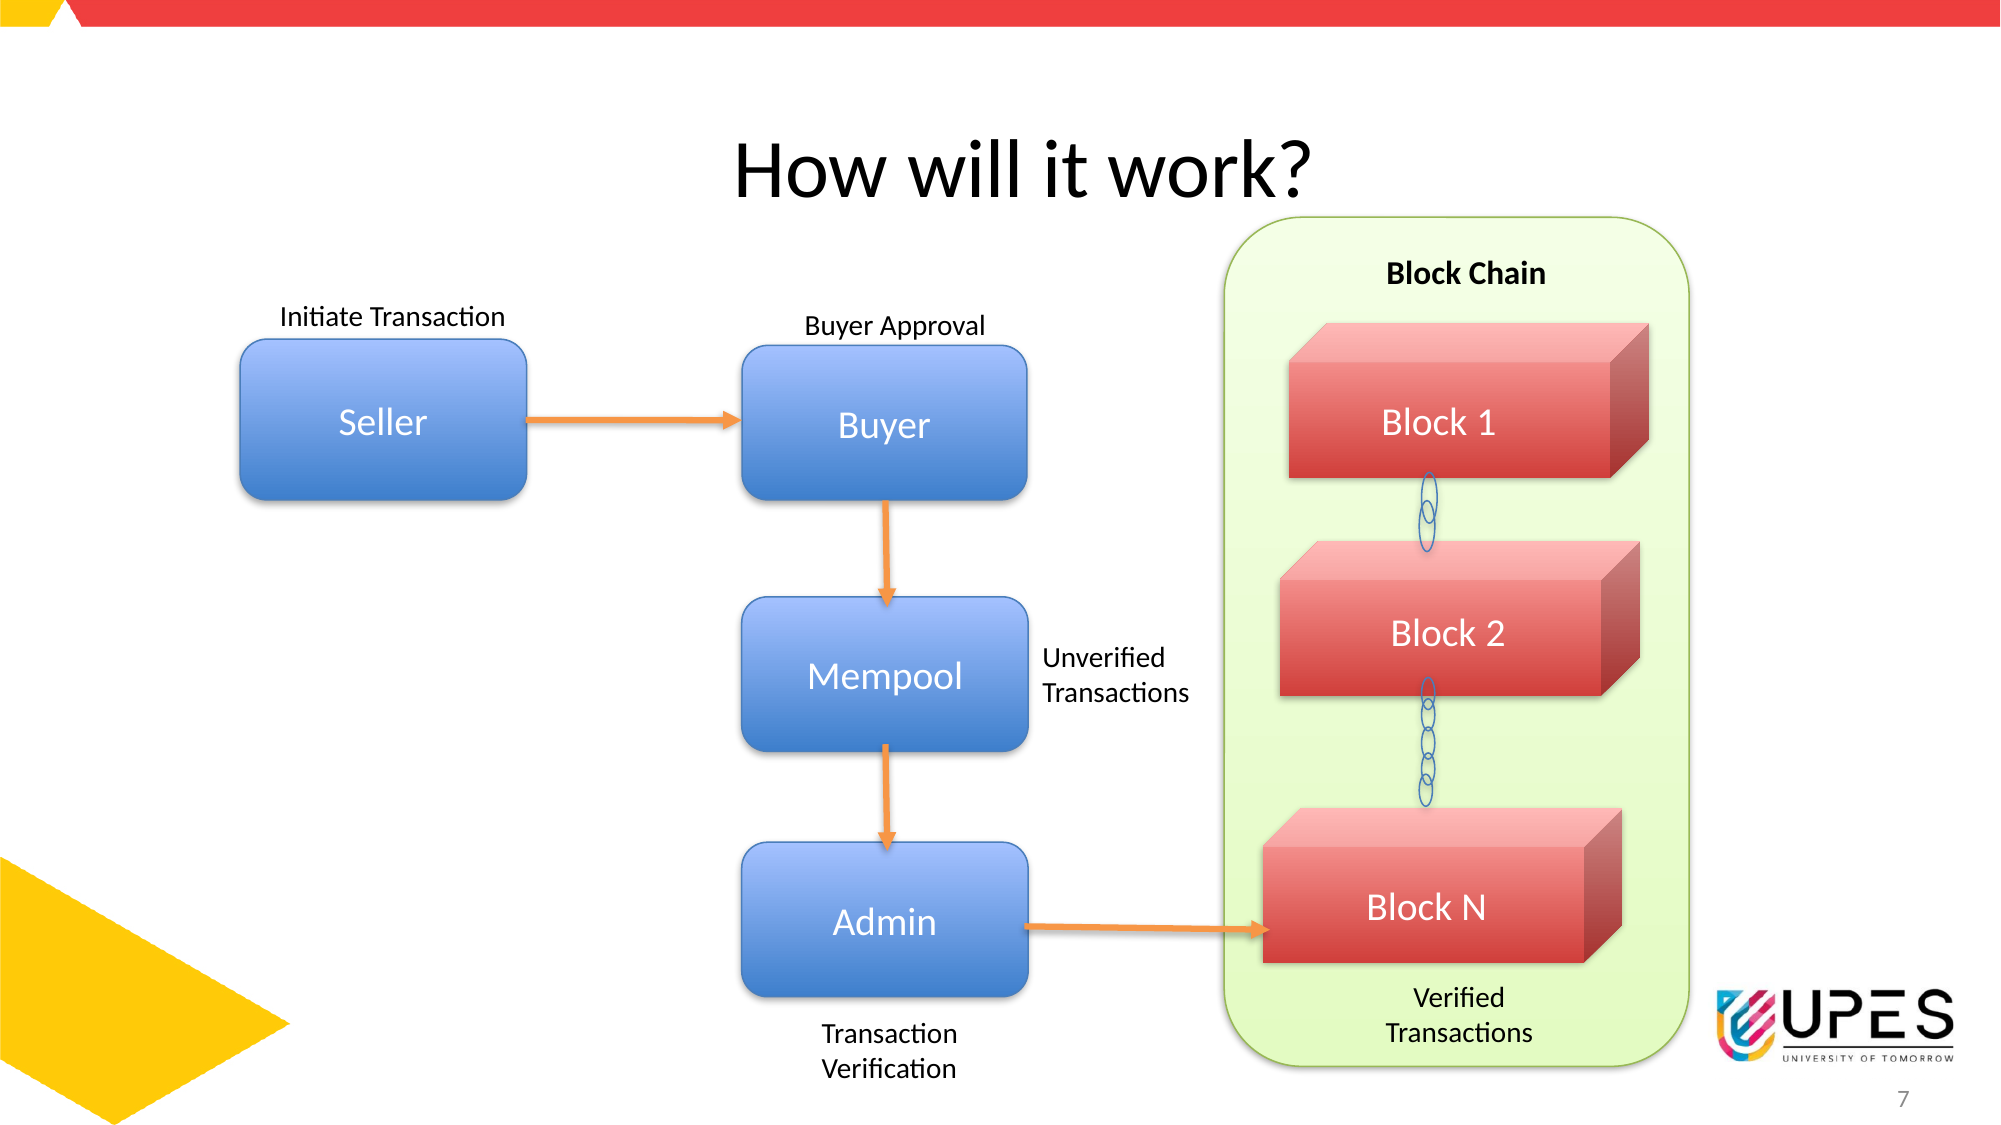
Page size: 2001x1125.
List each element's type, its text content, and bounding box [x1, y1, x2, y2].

text_box Block Chain [1371, 243, 1634, 299]
text_box [1223, 936, 1690, 1068]
text_box [1262, 807, 1623, 963]
text_box Seller [239, 338, 528, 501]
text_box [1223, 706, 1418, 923]
title How will it work? [125, 70, 1925, 258]
text_box Buyer [741, 344, 1028, 501]
text_box [1420, 735, 1436, 760]
text_box [1223, 258, 1690, 630]
text_box Verified Transactions [1328, 970, 1591, 1056]
text_box Block 2 [1375, 599, 1826, 663]
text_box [1024, 926, 1271, 930]
text_box [1437, 663, 1690, 873]
text_box [1420, 713, 1436, 732]
text_box [1420, 471, 1438, 524]
picture [0, 0, 2001, 1125]
text_box Buyer Approval [789, 298, 1052, 349]
text_box [1288, 323, 1649, 479]
text_box [1420, 676, 1436, 711]
text_box Block 1 [1366, 388, 1817, 451]
text_box Mempool [740, 596, 1029, 753]
text_box [1418, 520, 1436, 553]
text_box [1418, 785, 1434, 808]
text_box Unverified Transactions [1027, 630, 1290, 716]
text_box Admin [740, 841, 1029, 998]
text_box Transaction Verification [806, 1007, 1114, 1093]
text_box [1420, 763, 1436, 786]
text_box Block N [1351, 873, 1802, 936]
text_box Initiate Transaction [264, 289, 527, 340]
text_box [1279, 541, 1640, 696]
